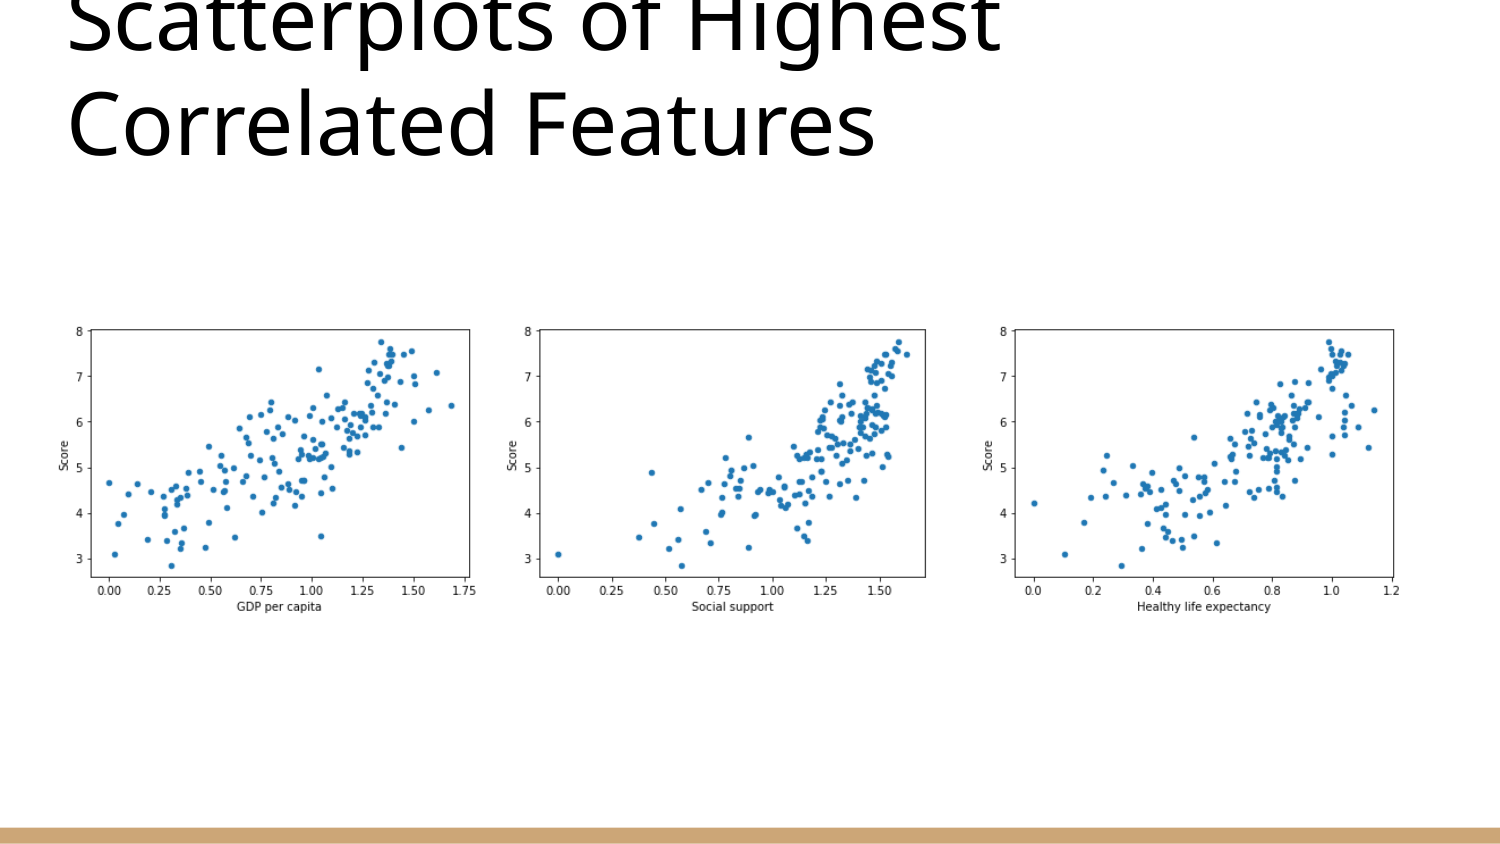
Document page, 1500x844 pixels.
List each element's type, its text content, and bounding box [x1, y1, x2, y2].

title Scatterplots of Highest Correlated Features [51, 51, 1449, 189]
picture [50, 319, 485, 620]
picture [974, 318, 1409, 620]
picture [498, 318, 933, 620]
